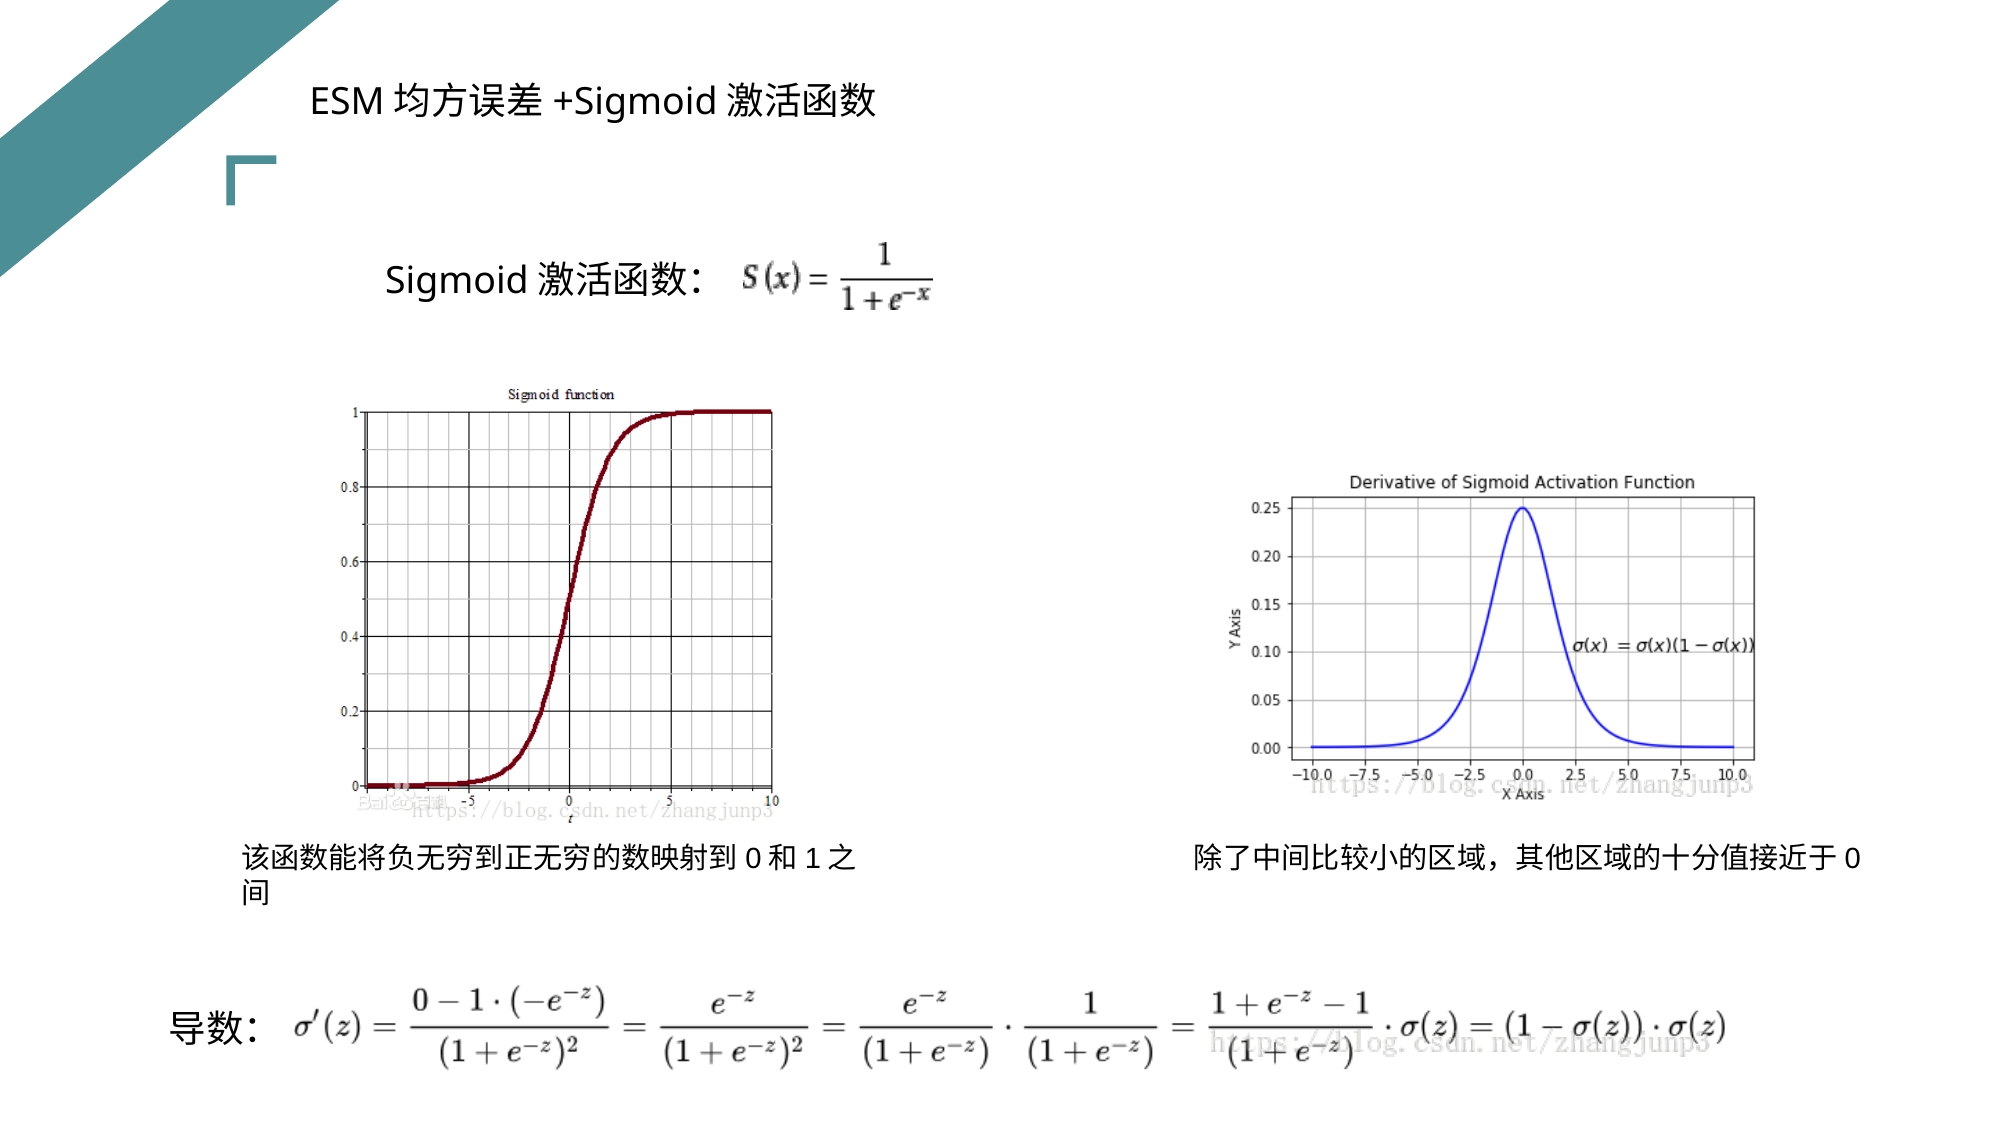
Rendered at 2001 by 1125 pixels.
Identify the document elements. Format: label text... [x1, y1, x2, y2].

picture [1221, 465, 1769, 812]
text_box ESM均方误差+Sigmoid激活函数 [294, 69, 1626, 130]
text_box [225, 154, 277, 206]
text_box 该函数能将负无穷到正无穷的数映射到0和1之间 [226, 832, 890, 918]
picture [294, 981, 1728, 1074]
text_box Sigmoid激活函数： [370, 248, 741, 309]
text_box 导数： [153, 997, 277, 1058]
text_box 除了中间比较小的区域，其他区域的十分值接近于0 [1179, 832, 1884, 883]
picture [334, 380, 786, 833]
picture [743, 241, 933, 310]
